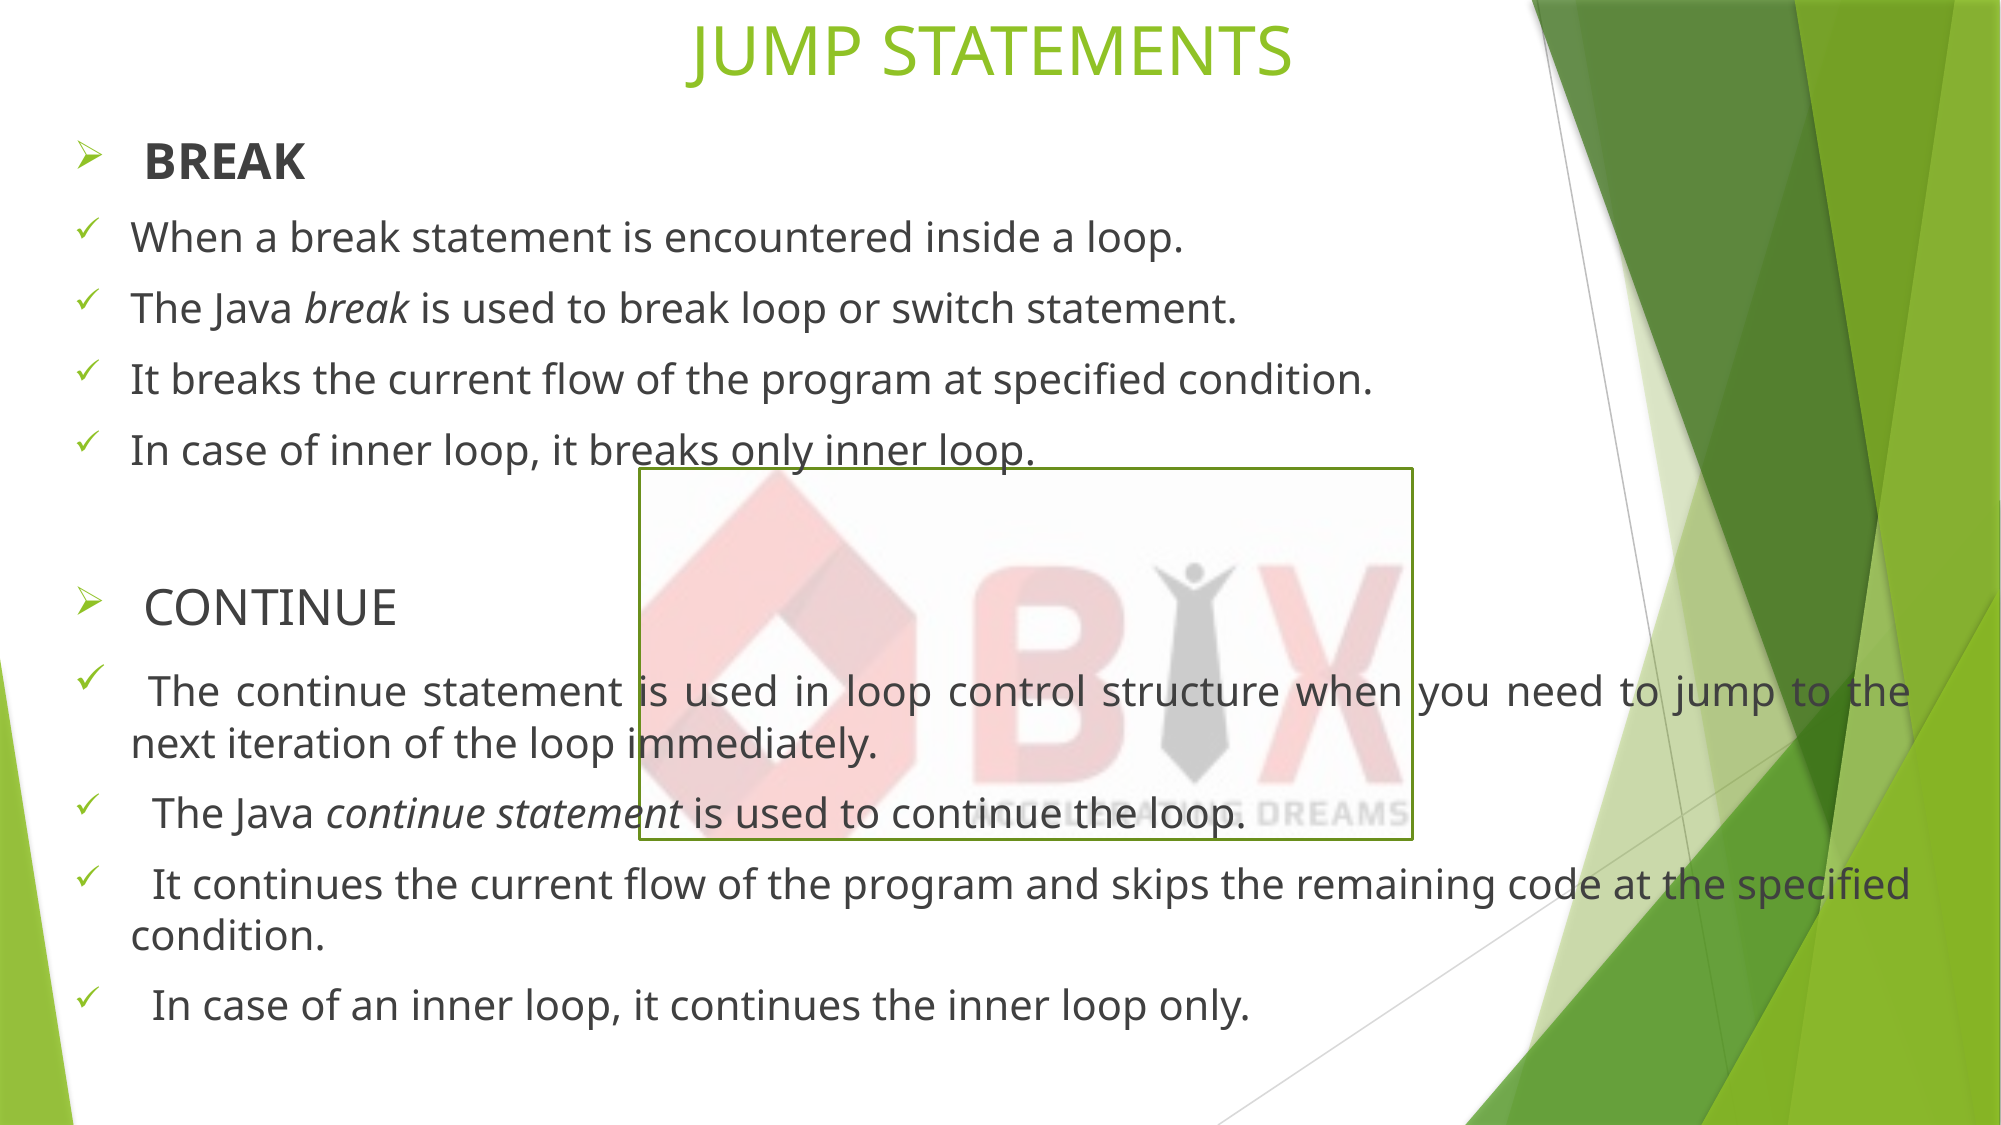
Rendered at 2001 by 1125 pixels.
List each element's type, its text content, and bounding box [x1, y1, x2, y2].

list BREAK When a break statement is encountered inside a loop. The Java break is used to break loop or switch statement. It breaks the current flow of the program at specified condition. In case of inner loop, it breaks only inner loop. CONTINUE The continue statement is used in loop control structure when you need to jump to the next iteration of the loop immediately. The Java continue statement is used to continue the loop. It continues the current flow of the program and skips the remaining code at the specified condition. In case of an inner loop, it continues the inner loop only. [59, 122, 1927, 1061]
title JUMP STATEMENTS [59, 0, 1927, 98]
